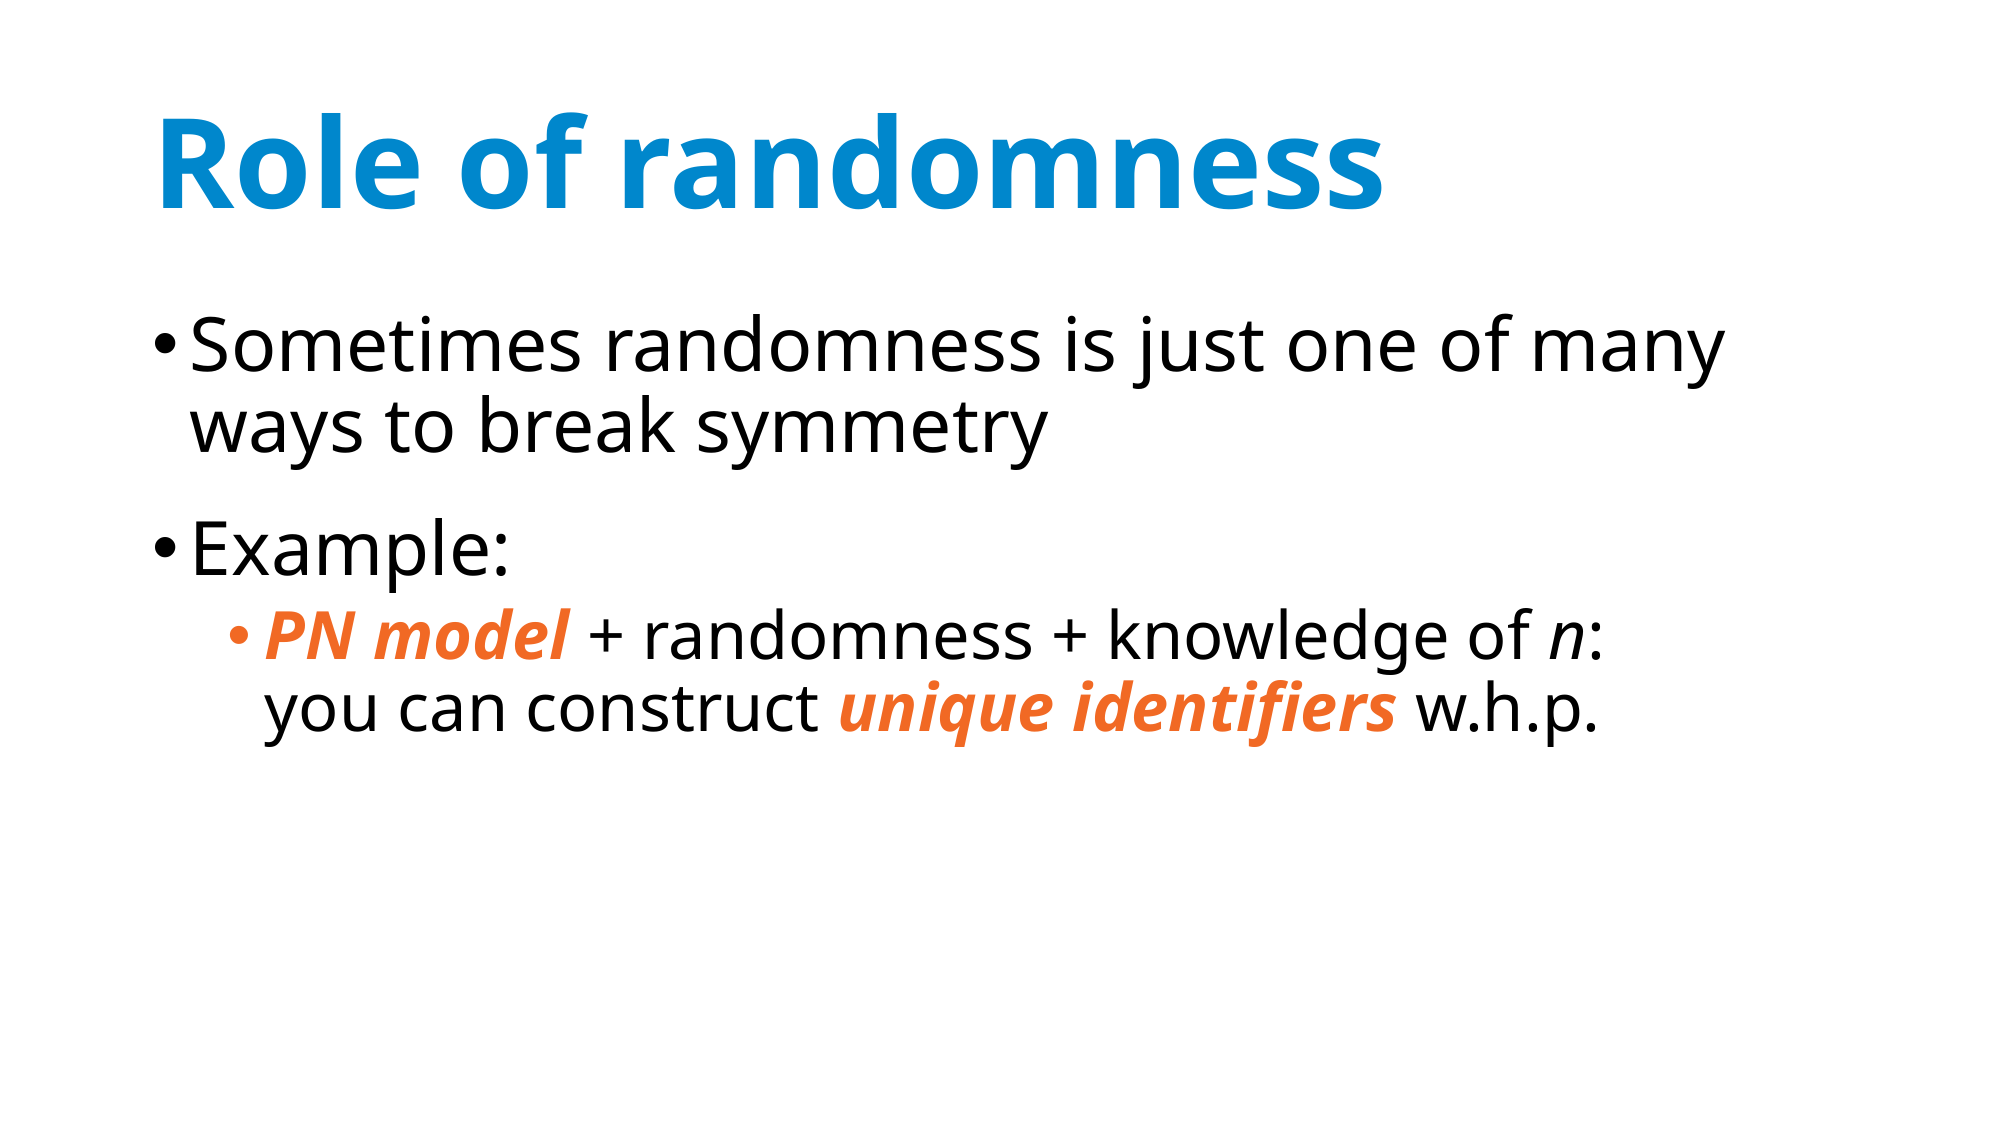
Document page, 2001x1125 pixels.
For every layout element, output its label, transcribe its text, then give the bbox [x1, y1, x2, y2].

title Role of randomness [137, 59, 1863, 278]
list Sometimes randomness is just one of many ways to break symmetry Example: PN model + randomness + knowledge of n: you can construct unique identifiers w.h.p. [137, 299, 1863, 1014]
